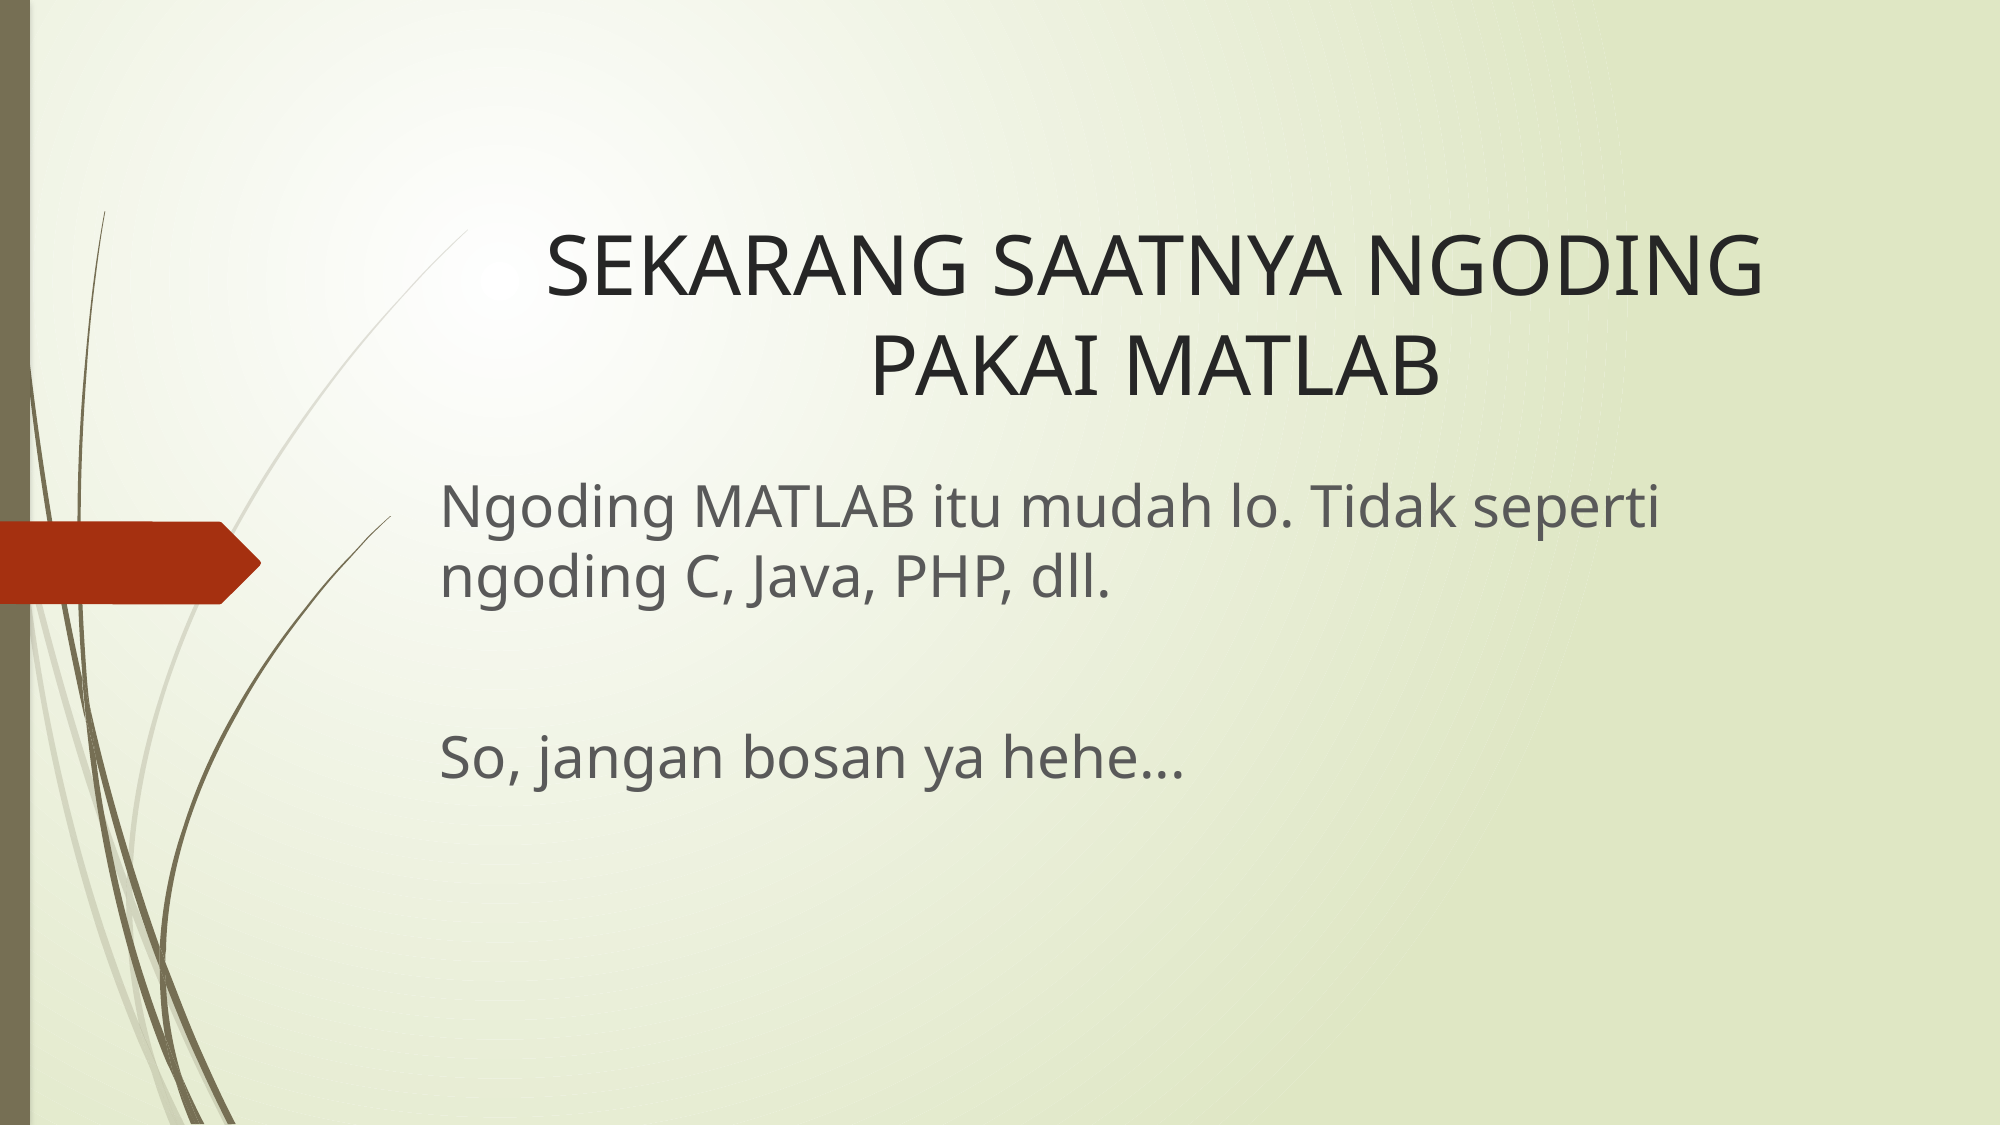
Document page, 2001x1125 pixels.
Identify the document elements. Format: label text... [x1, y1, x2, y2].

title SEKARANG SAATNYA NGODING PAKAI MATLAB [424, 178, 1888, 420]
list Ngoding MATLAB itu mudah lo. Tidak seperti ngoding C, Java, PHP, dll. So, jangan bosan ya hehe... [424, 461, 1888, 813]
